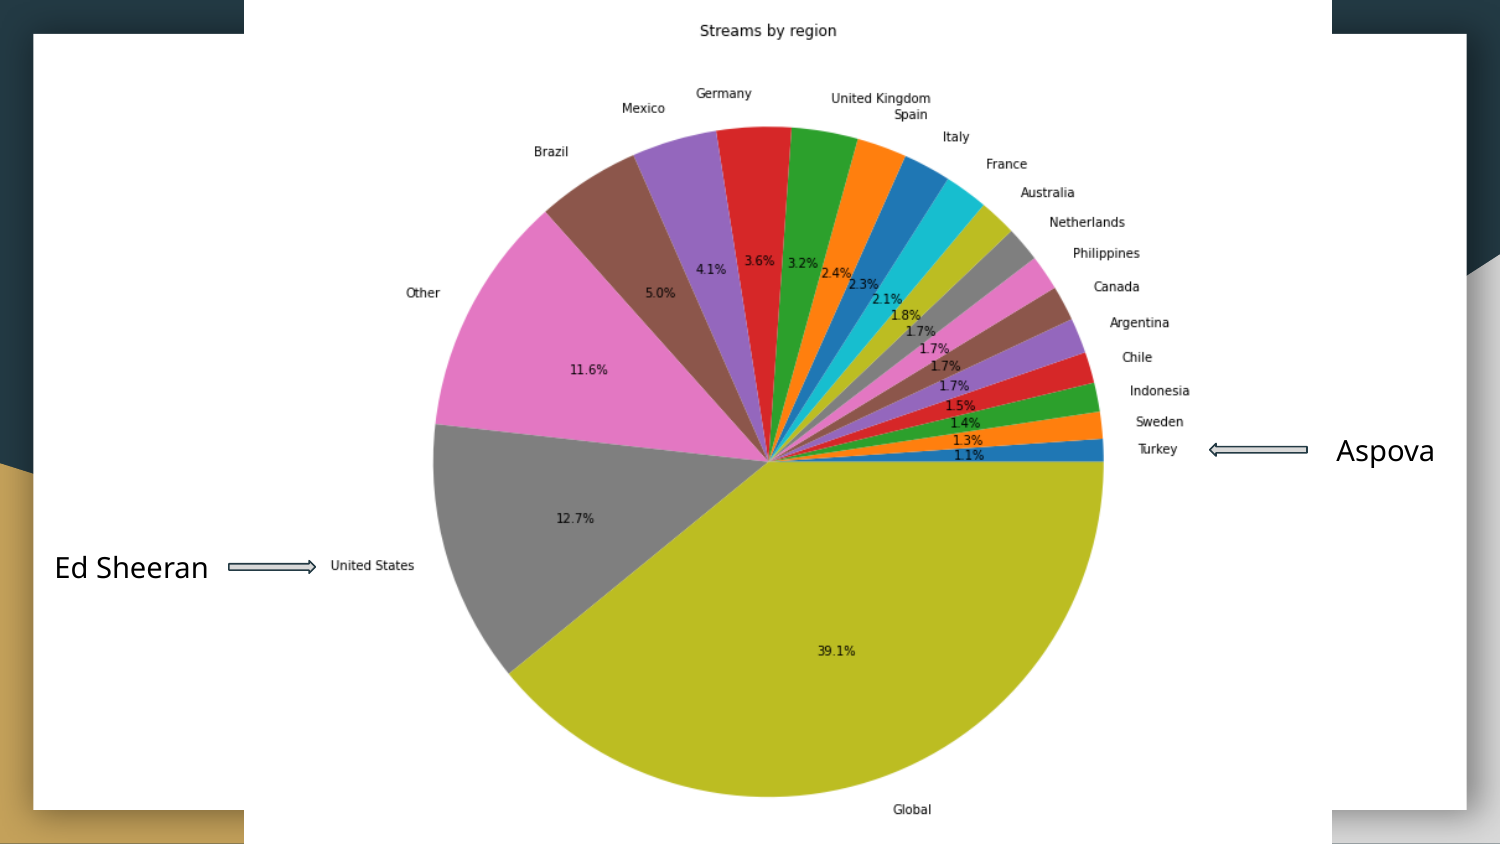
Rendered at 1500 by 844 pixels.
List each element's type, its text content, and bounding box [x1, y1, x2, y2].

picture [244, 0, 1332, 844]
text_box [14, 219, 239, 286]
text_box Aspova [1336, 416, 1500, 482]
text_box Ed Sheeran [39, 534, 239, 600]
